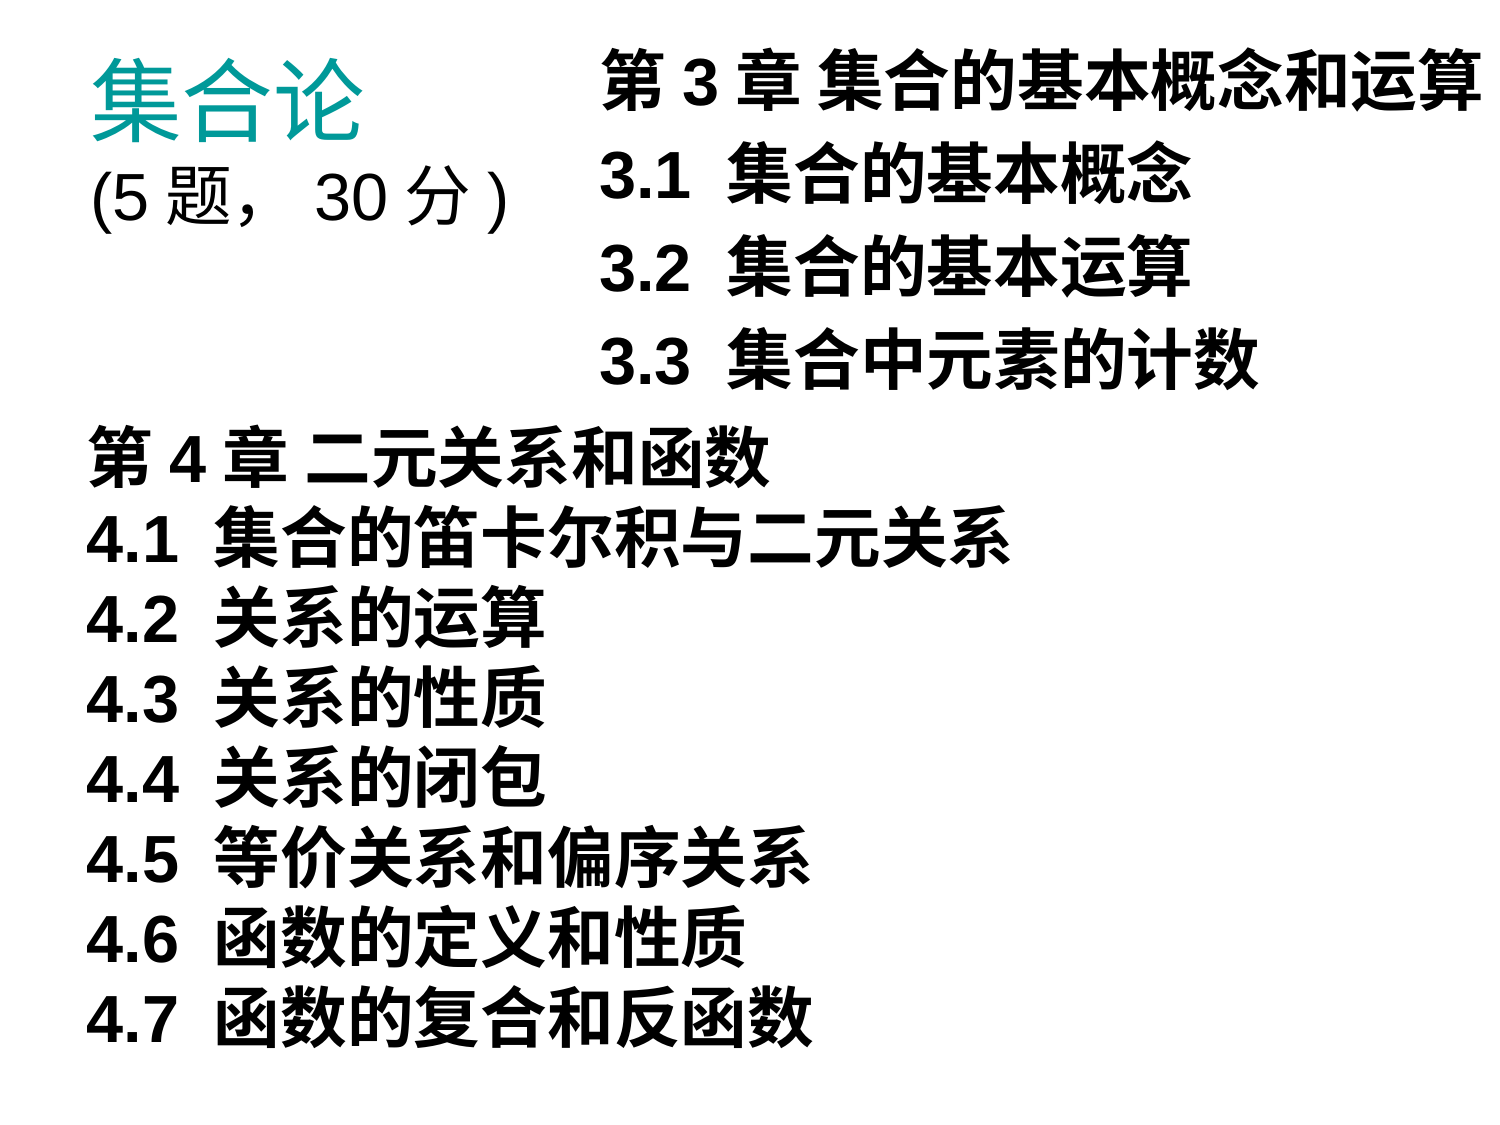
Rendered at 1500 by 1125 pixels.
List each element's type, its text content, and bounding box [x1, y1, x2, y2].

list 第3章 集合的基本概念和运算 3.1 集合的基本概念 3.2 集合的基本运算 3.3 集合中元素的计数 [584, 30, 1500, 433]
text_box 第4章 二元关系和函数 4.1 集合的笛卡尔积与二元关系 4.2 关系的运算 4.3 关系的性质 4.4 关系的闭包 4.5 等价关系和偏序关系 4.6 函数的定义和性质 4.7 函数的复合和反函数 [71, 408, 1133, 1064]
title 集合论 (5题，30分) [74, 44, 584, 233]
